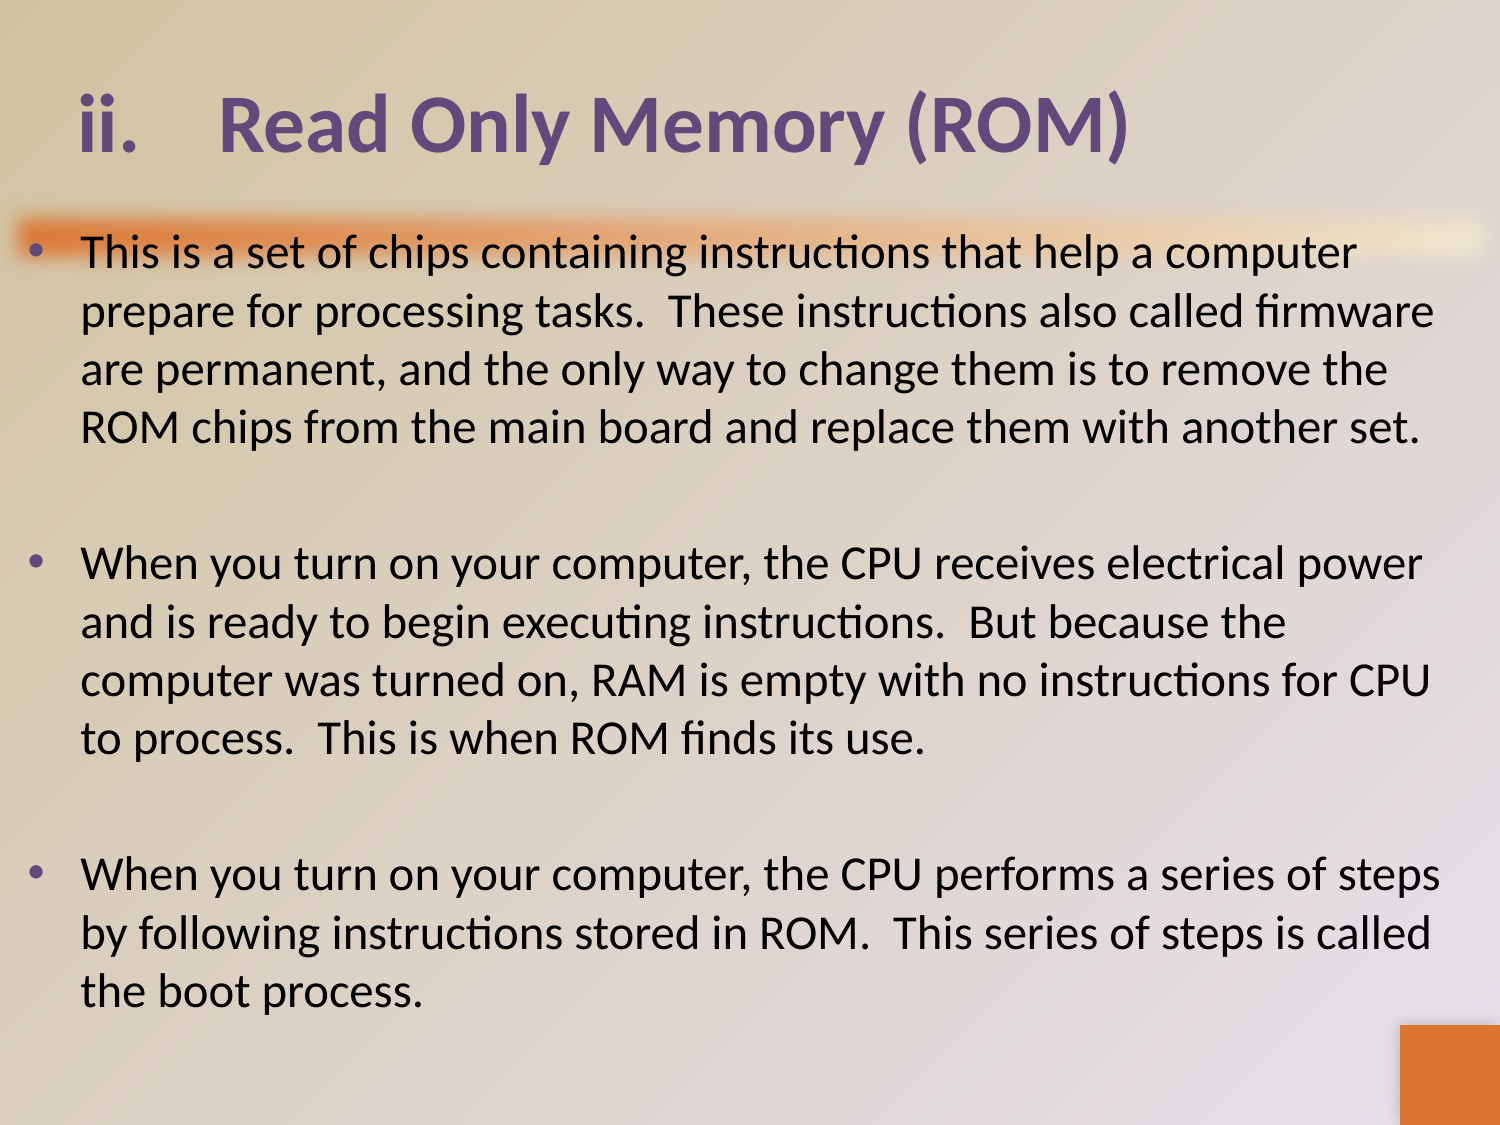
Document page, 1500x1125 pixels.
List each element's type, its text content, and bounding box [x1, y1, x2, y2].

title Read Only Memory (ROM) [62, 24, 1413, 212]
list This is a set of chips containing instructions that help a computer prepare for processing tasks. These instructions also called firmware are permanent, and the only way to change them is to remove the ROM chips from the main board and replace them with another set. When you turn on your computer, the CPU receives electrical power and is ready to begin executing instructions. But because the computer was turned on, RAM is empty with no instructions for CPU to process. This is when ROM finds its use. When you turn on your computer, the CPU performs a series of steps by following instructions stored in ROM. This series of steps is called the boot process. [12, 212, 1463, 1088]
